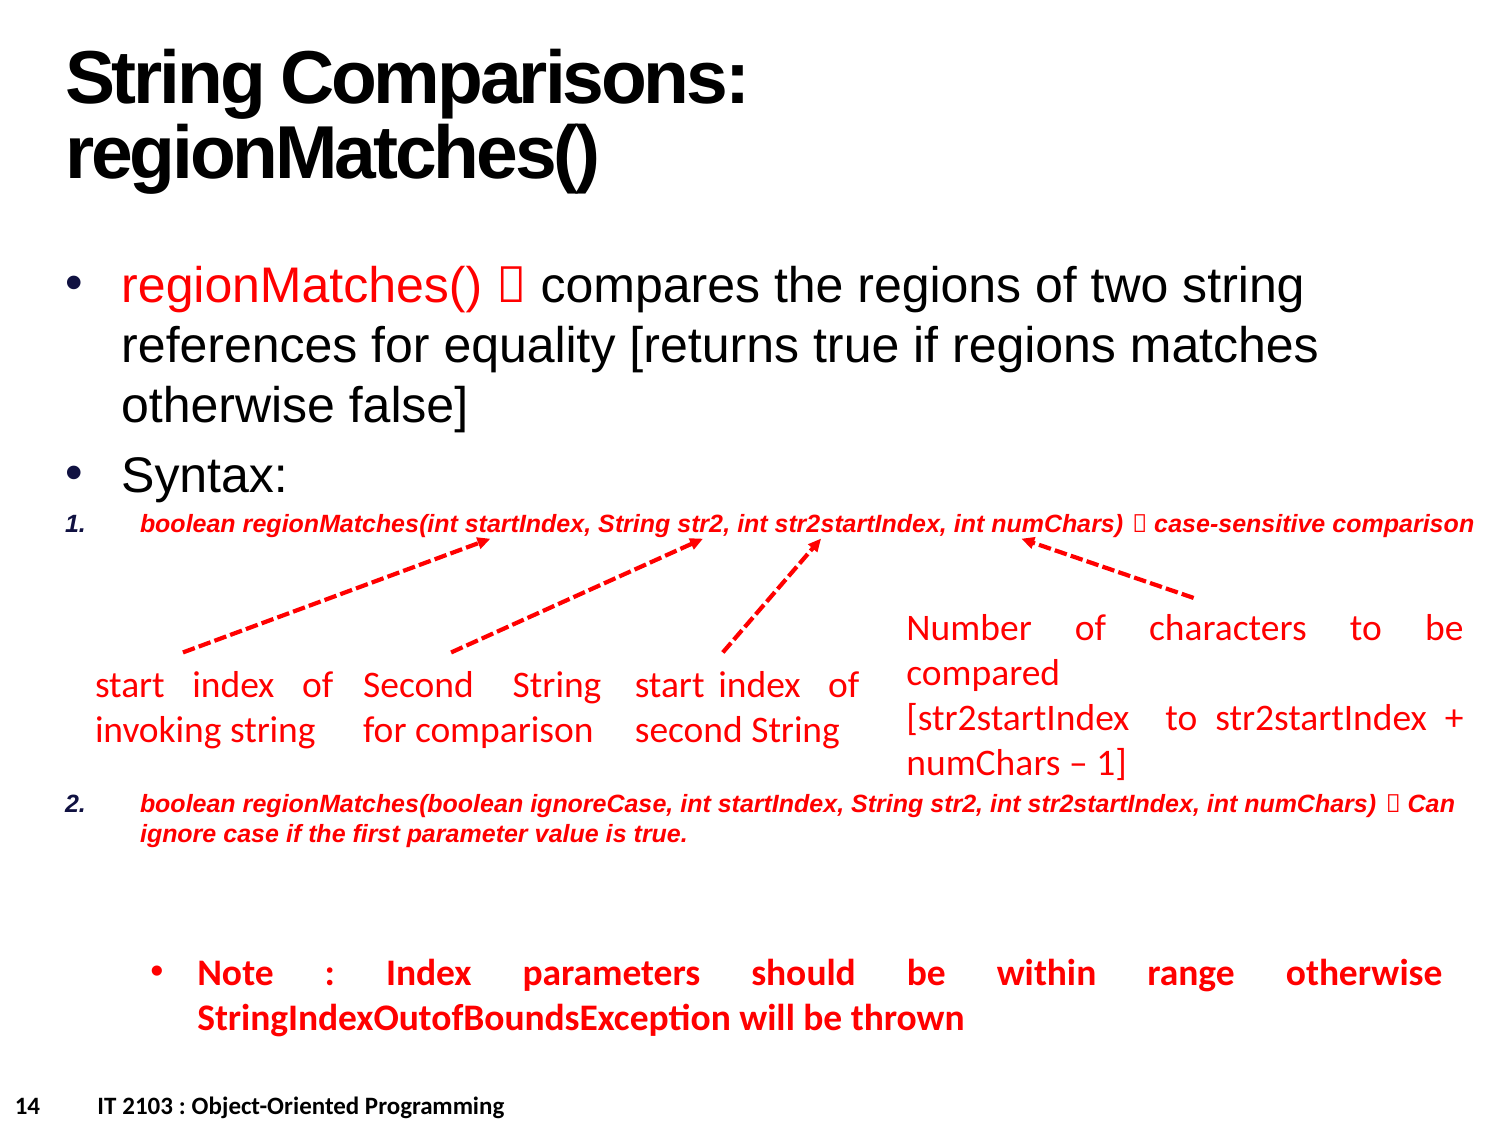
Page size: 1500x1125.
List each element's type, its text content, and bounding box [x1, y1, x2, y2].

text_box start index of second String [620, 652, 889, 758]
text_box start index of invoking string [80, 652, 348, 758]
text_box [722, 538, 822, 653]
list String Comparisons: regionMatches() [50, 24, 1088, 213]
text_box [450, 538, 703, 653]
text_box Second String for comparison [348, 661, 617, 758]
list regionMatches()  compares the regions of two string references for equality [returns true if regions matches otherwise false] Syntax: boolean regionMatches(int startIndex, String str2, int str2startIndex, int numChars)  case-sensitive comparison boolean regionMatches(boolean ignoreCase, int startIndex, String str2, int str2startIndex, int numChars)  Can ignore case if the first parameter value is true. [50, 245, 1500, 988]
text_box Number of characters to be compared [str2startIndex to str2startIndex + numChars – 1] [891, 595, 1479, 791]
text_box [1021, 538, 1194, 599]
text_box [182, 538, 449, 653]
text_box Note : Index parameters should be within range otherwise StringIndexOutofBoundsException will be thrown [135, 940, 1459, 1046]
